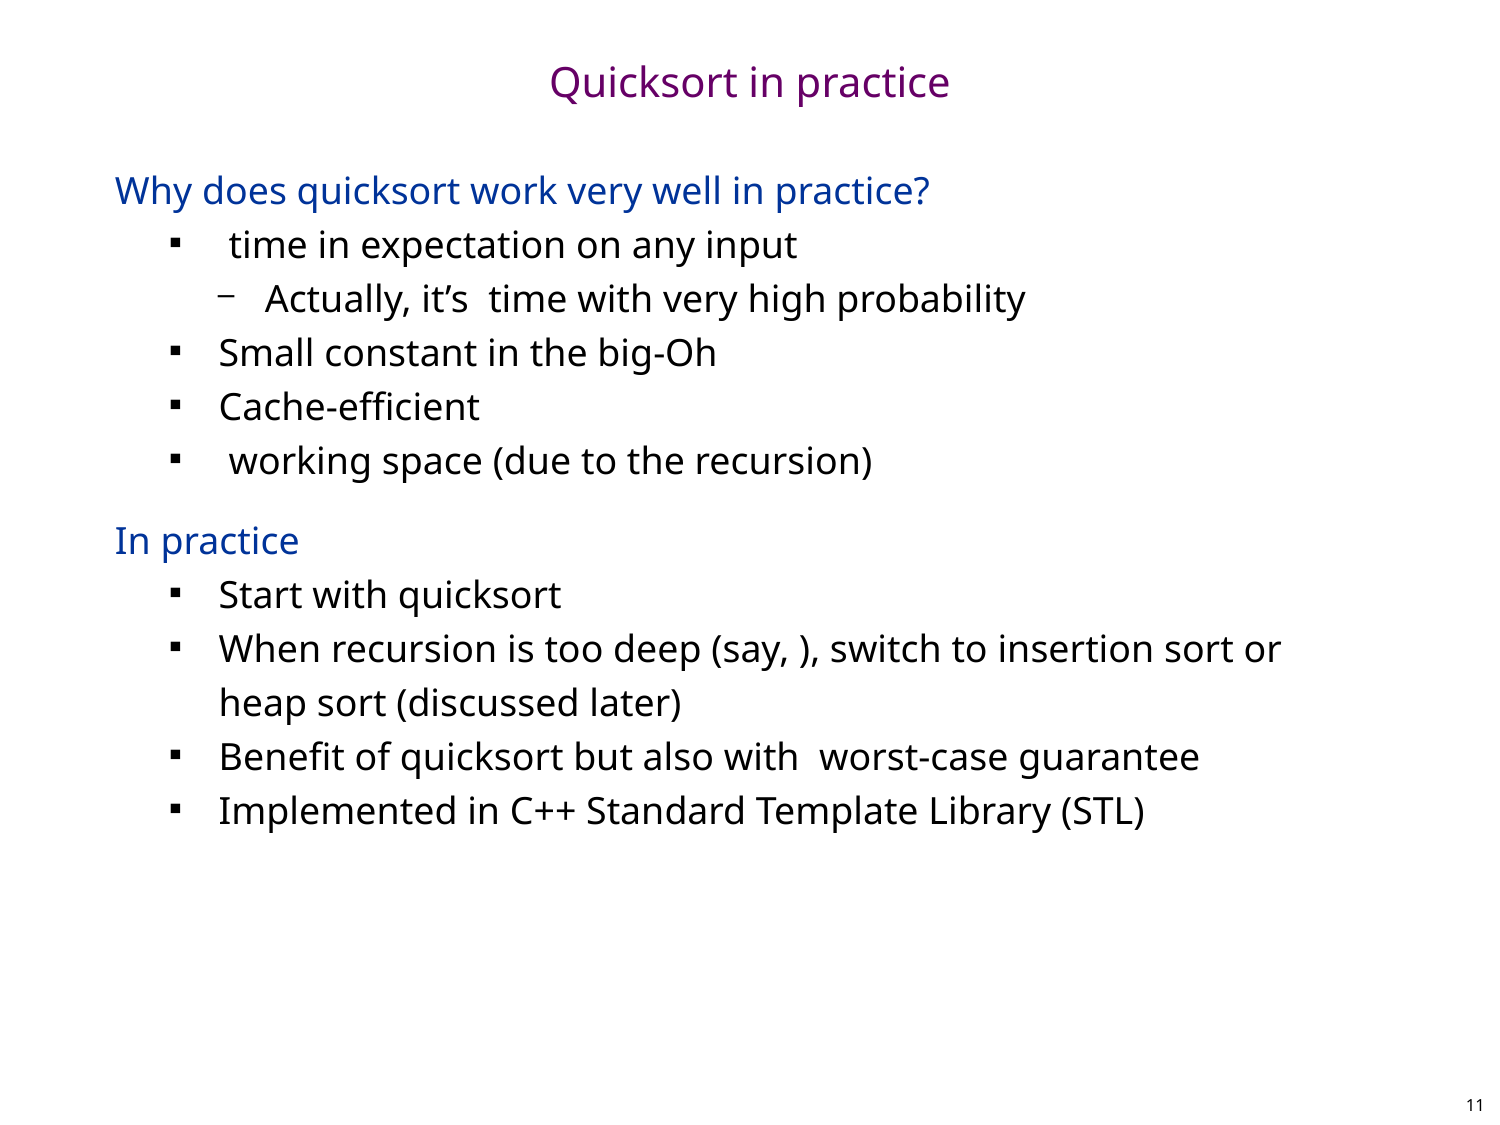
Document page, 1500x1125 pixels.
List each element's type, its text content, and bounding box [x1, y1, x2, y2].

slide_number 11 [1187, 1087, 1500, 1125]
title Quicksort in practice [0, 50, 1500, 125]
